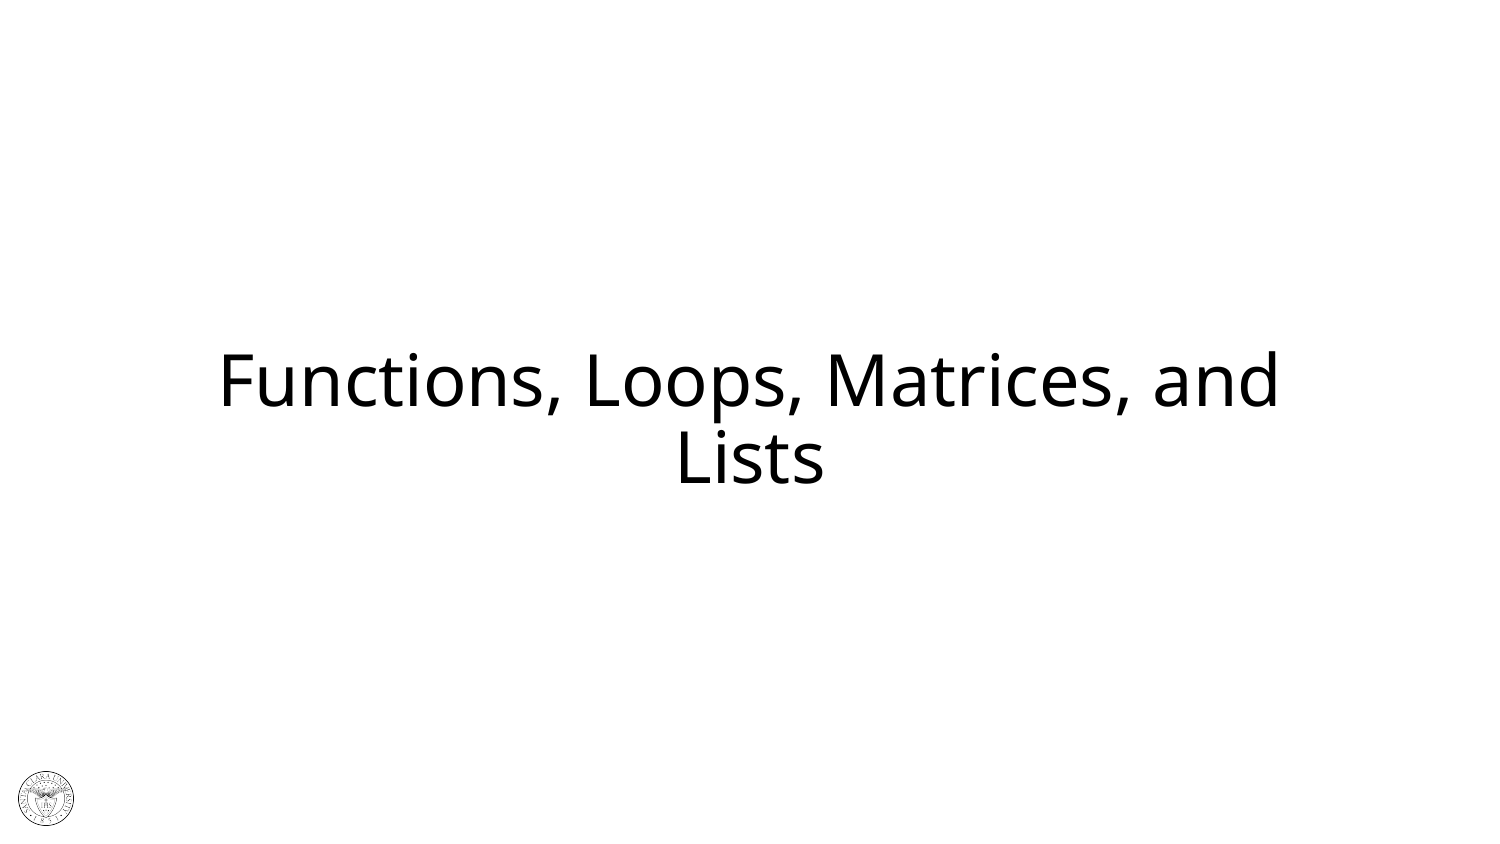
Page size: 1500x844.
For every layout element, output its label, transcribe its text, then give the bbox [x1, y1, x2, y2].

title Functions, Loops, Matrices, and Lists [187, 336, 1313, 508]
picture [18, 771, 74, 826]
